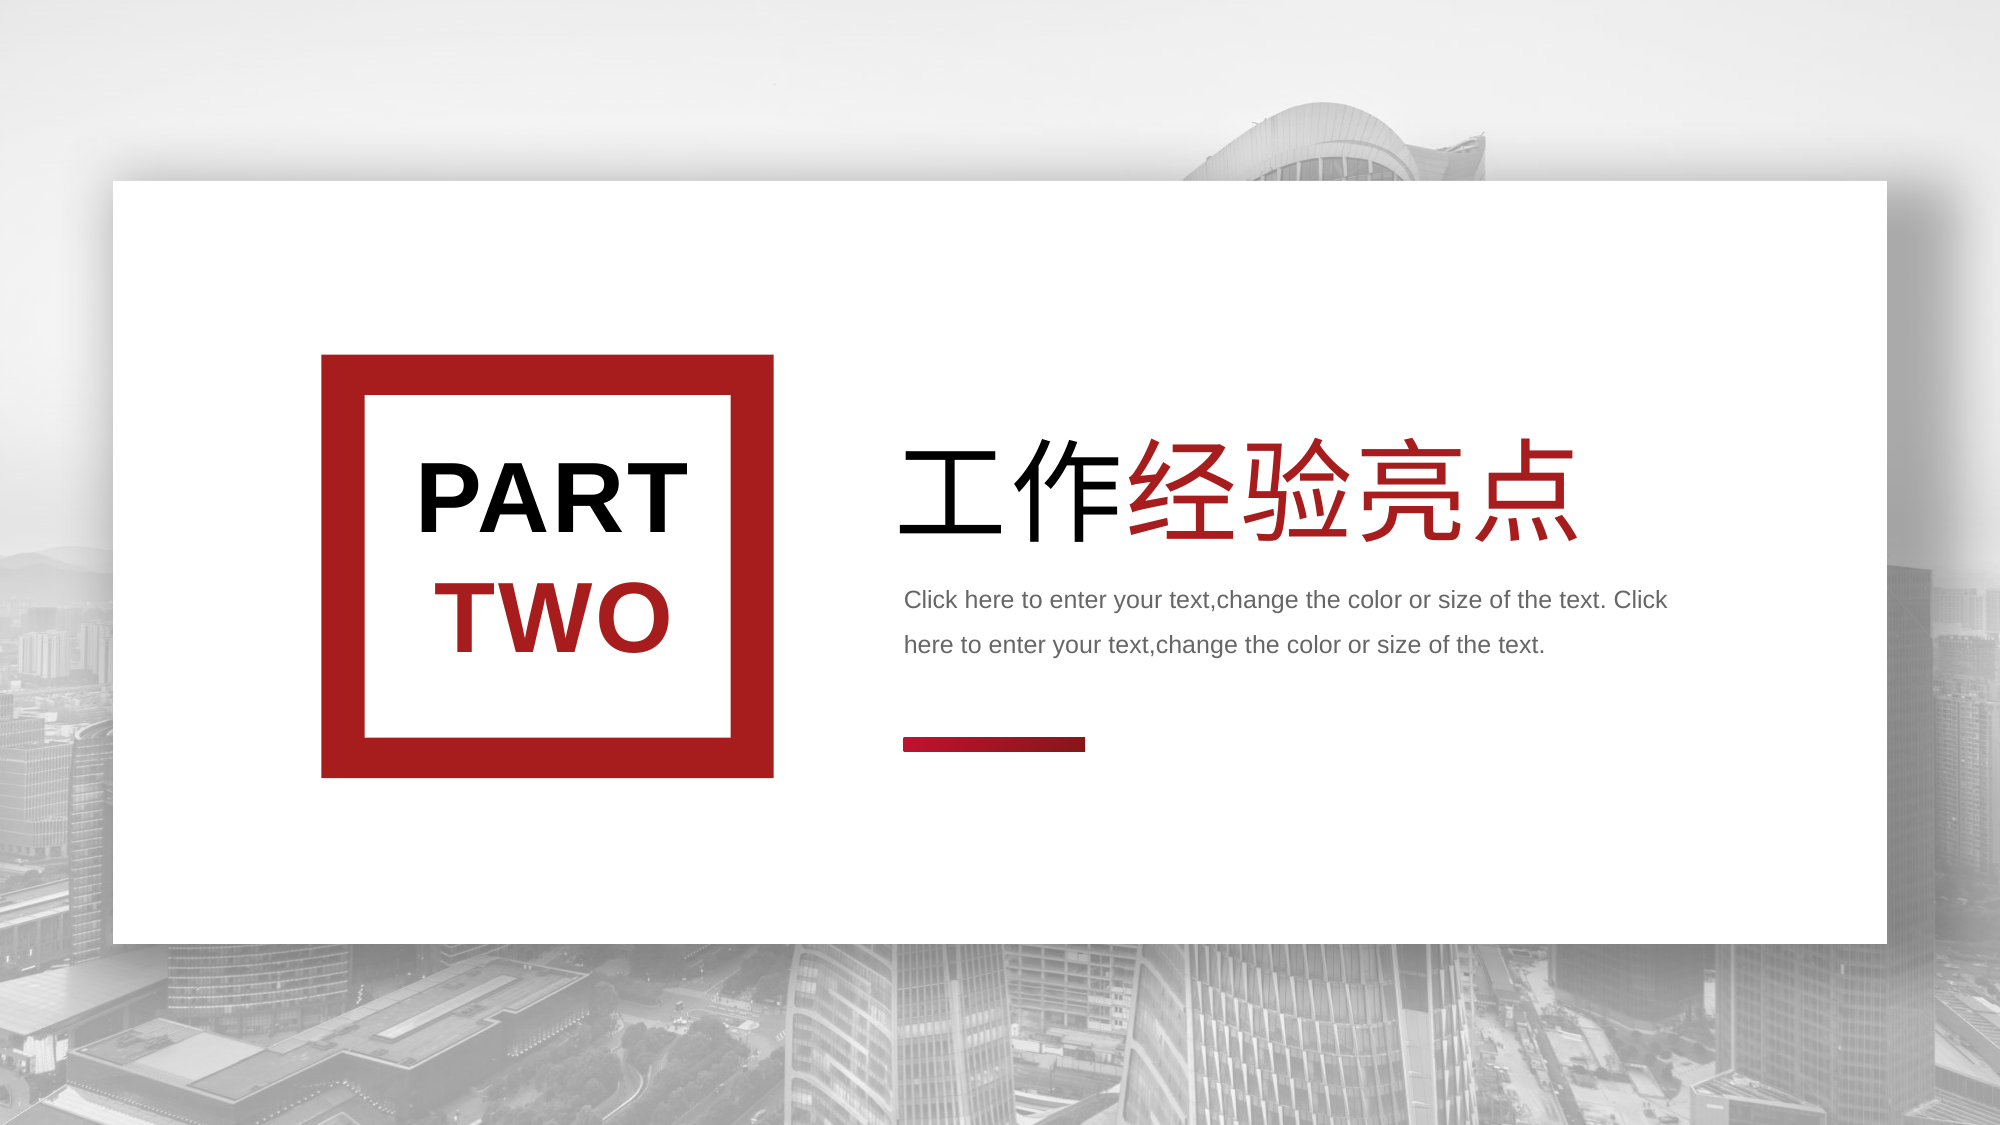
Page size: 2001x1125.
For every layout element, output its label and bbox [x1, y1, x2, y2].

text_box [321, 354, 774, 779]
text_box [880, 413, 1705, 752]
picture [0, 0, 2000, 1125]
